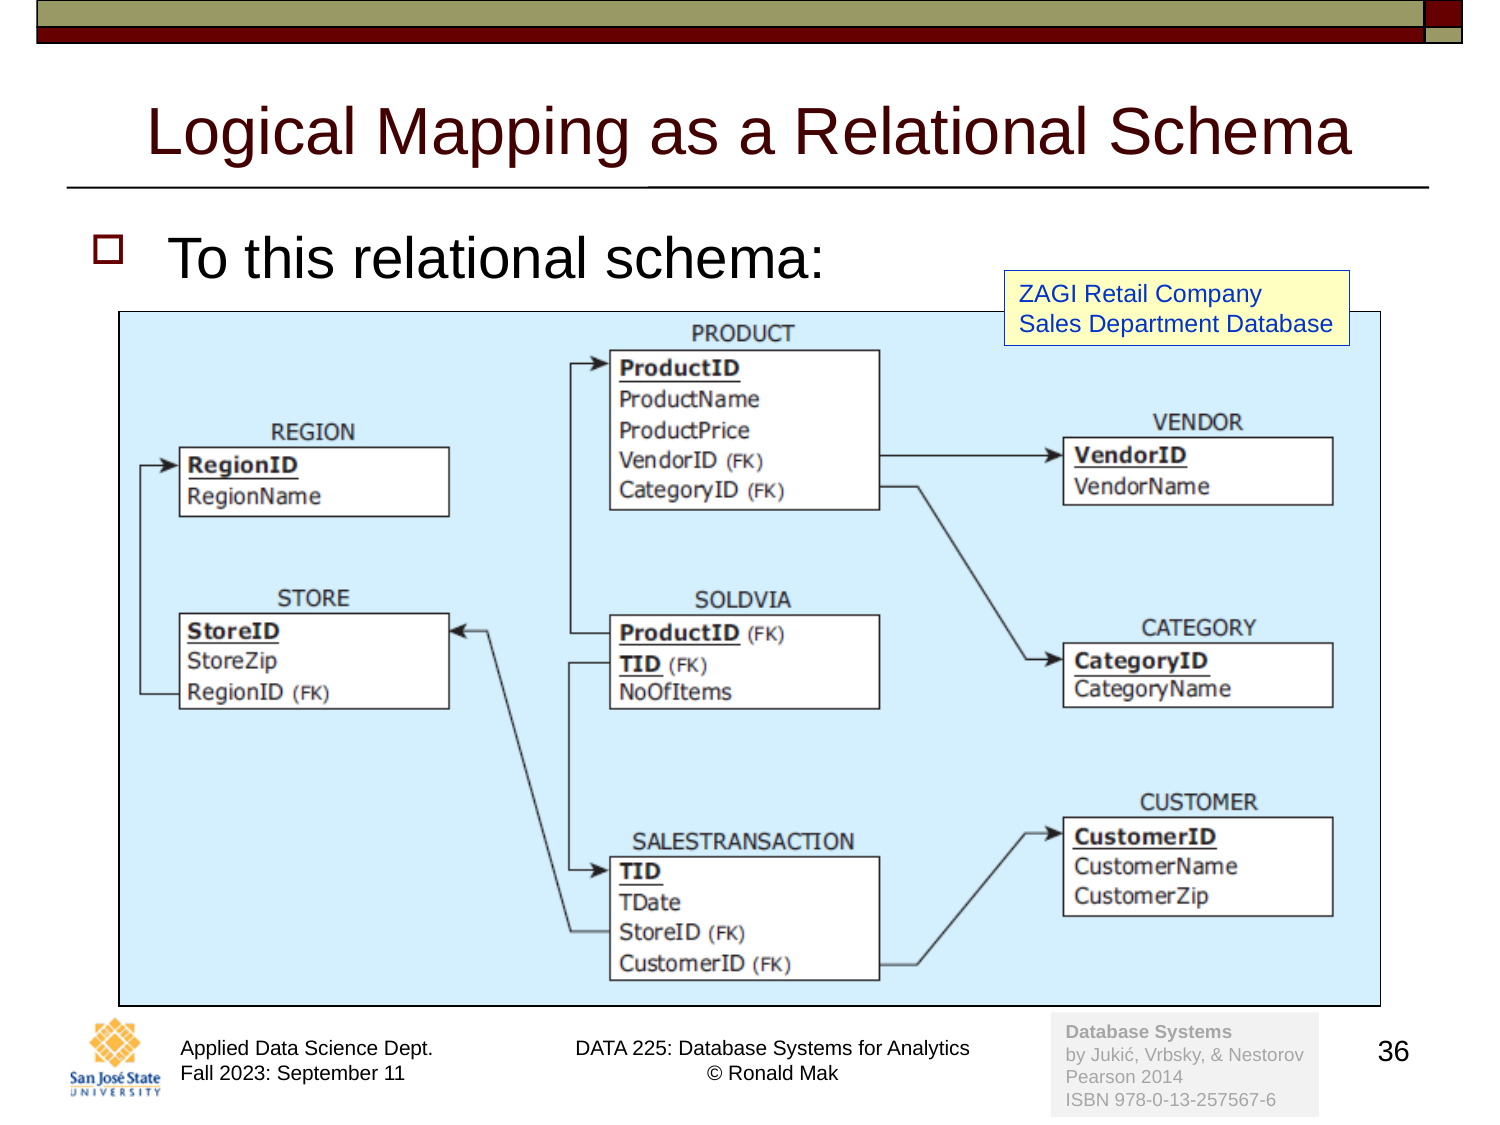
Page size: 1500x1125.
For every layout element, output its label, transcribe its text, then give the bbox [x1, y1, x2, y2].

text_box ZAGI Retail Company Sales Department Database [1004, 270, 1350, 310]
list To this relational schema: [75, 212, 1425, 293]
slide_number 36 [1319, 1025, 1425, 1100]
picture [60, 1012, 166, 1112]
title Logical Mapping as a Relational Schema [60, 67, 1440, 175]
text_box Database Systems by Jukić, Vrbsky, & Nestorov Pearson 2014 ISBN 978-0-13-257567-6 [1050, 1014, 1319, 1118]
picture [119, 311, 1381, 1006]
